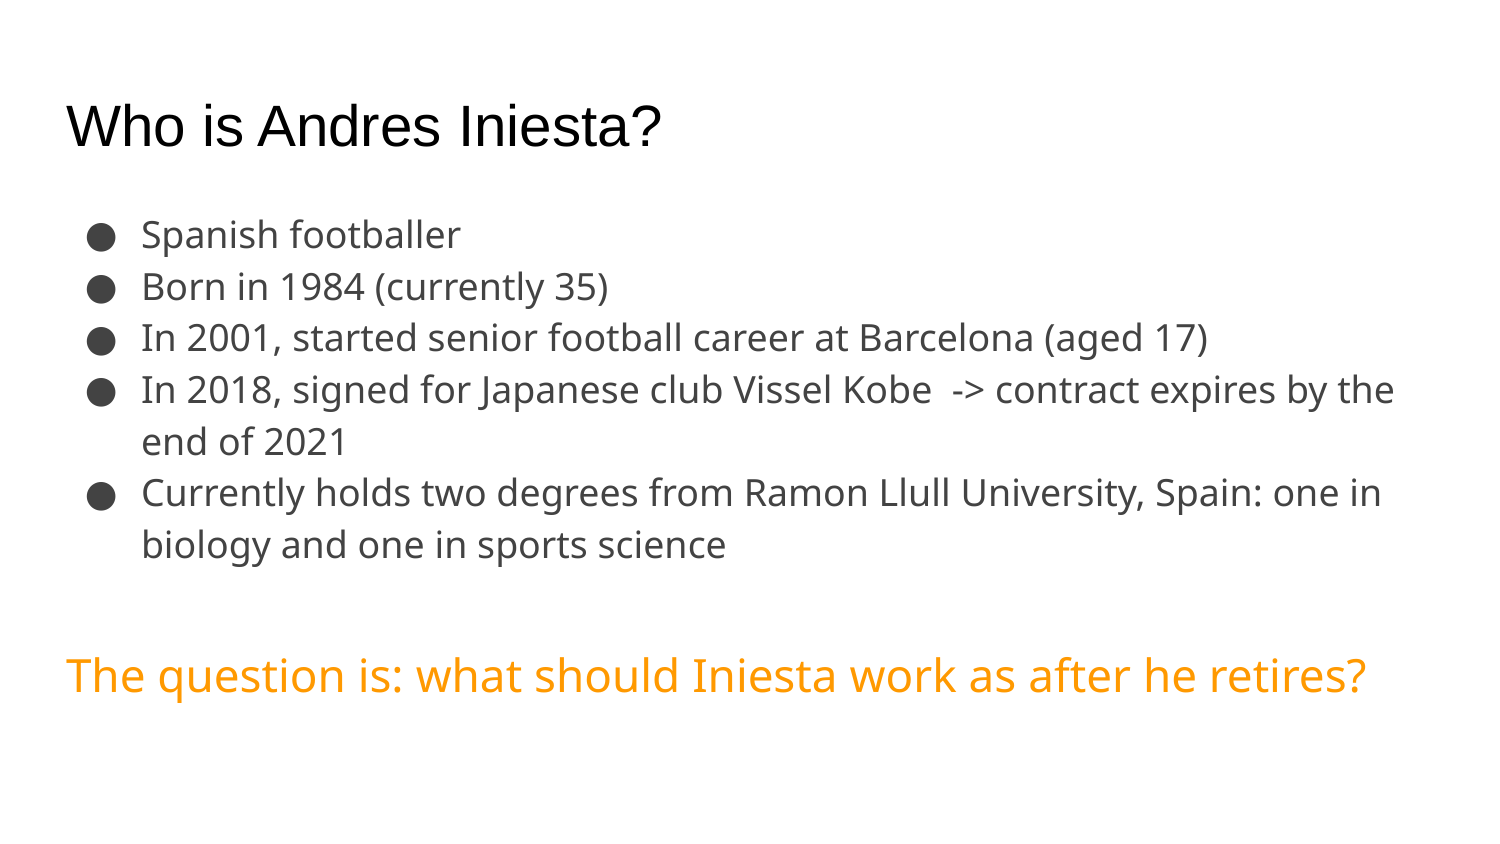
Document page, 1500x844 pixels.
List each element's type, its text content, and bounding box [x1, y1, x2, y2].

title Who is Andres Iniesta? [51, 72, 1449, 167]
list Spanish footballer Born in 1984 (currently 35) In 2001, started senior football career at Barcelona (aged 17) In 2018, signed for Japanese club Vissel Kobe -> contract expires by the end of 2021 Currently holds two degrees from Ramon Llull University, Spain: one in biology and one in sports science The question is: what should Iniesta work as after he retires? [51, 189, 1449, 750]
